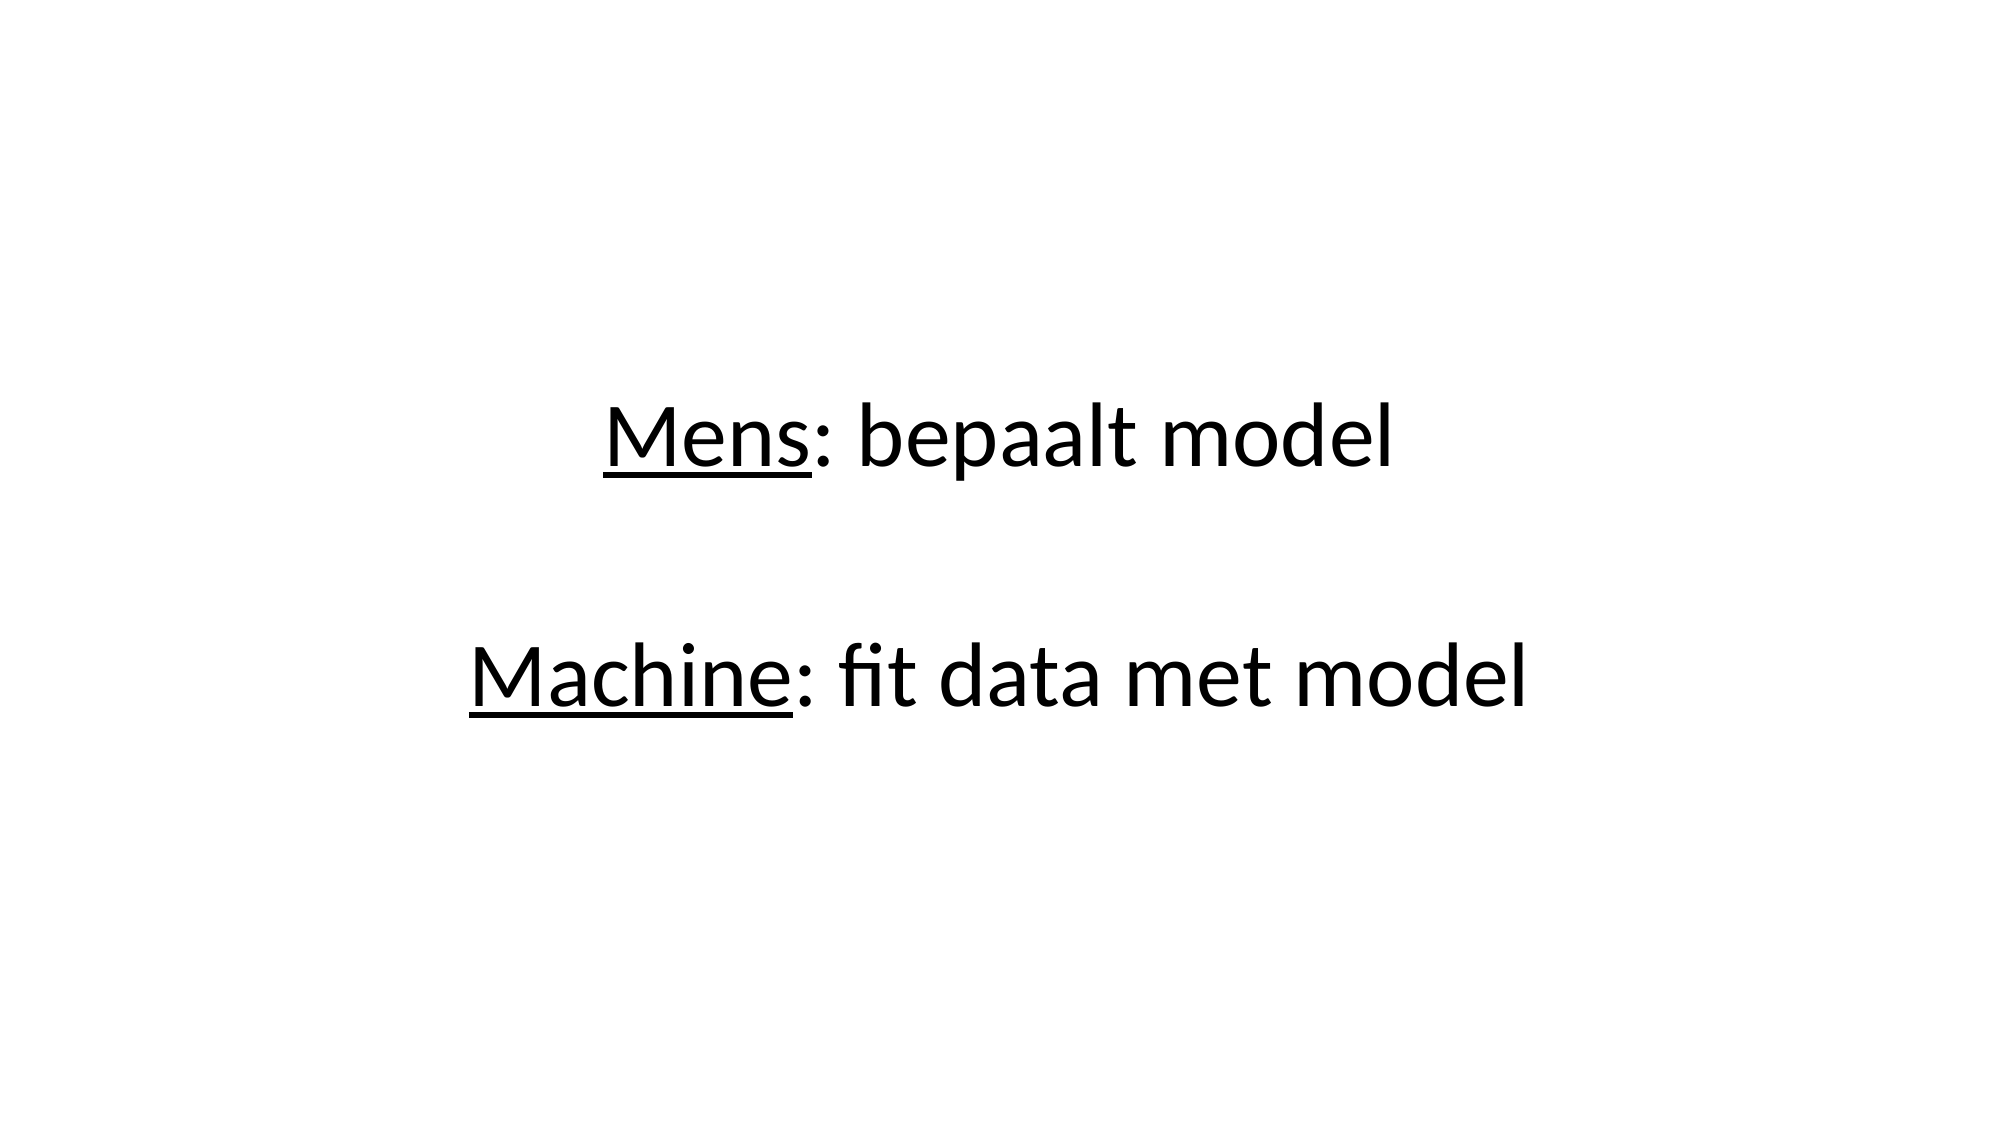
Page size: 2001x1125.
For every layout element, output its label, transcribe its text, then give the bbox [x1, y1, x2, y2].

list Mens: bepaalt model Machine: fit data met model [137, 205, 1863, 920]
